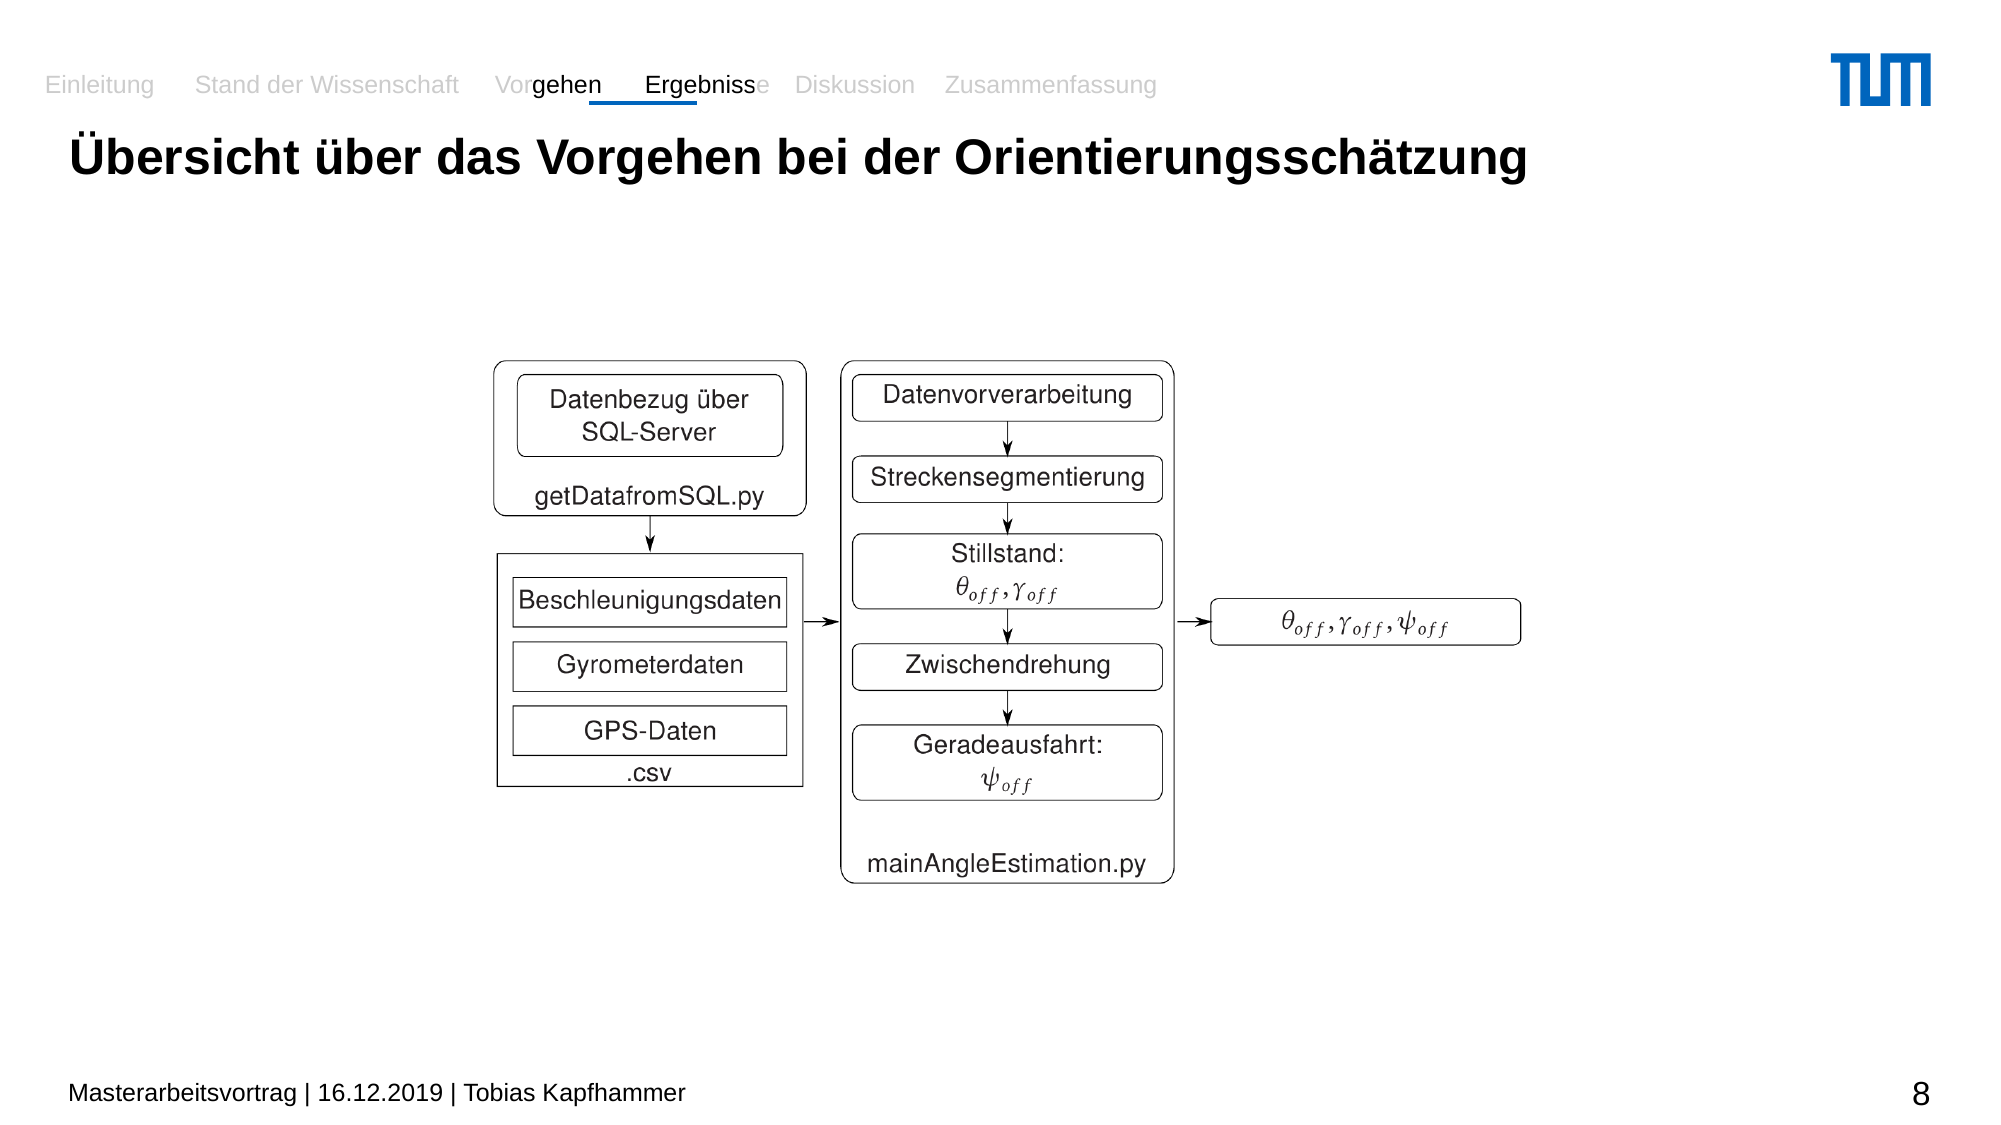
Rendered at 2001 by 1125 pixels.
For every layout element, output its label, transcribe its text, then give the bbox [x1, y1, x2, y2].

slide_number 8 [1482, 1061, 1931, 1122]
picture [487, 350, 1529, 890]
title Übersicht über das Vorgehen bei der Orientierungsschätzung [69, 109, 1932, 179]
footer Masterarbeitsvortrag | 16.12.2019 | Tobias Kapfhammer [68, 1061, 1482, 1122]
